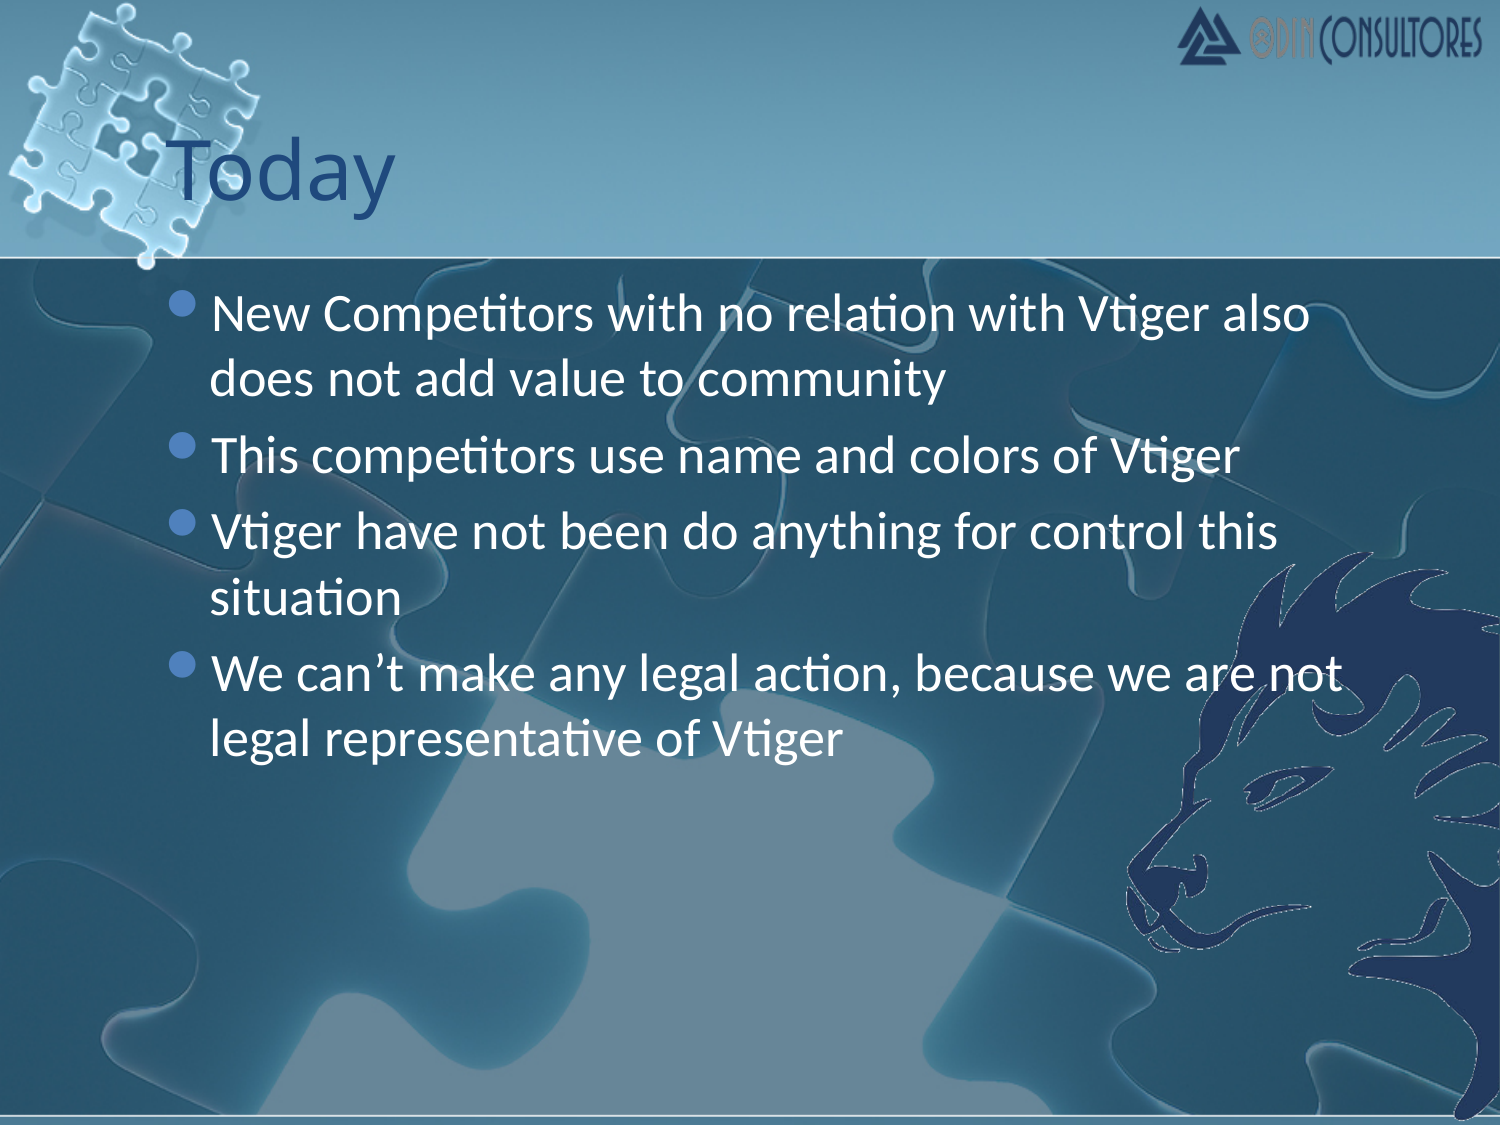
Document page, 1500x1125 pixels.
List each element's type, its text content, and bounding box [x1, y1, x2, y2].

list New Competitors with no relation with Vtiger also does not add value to community This competitors use name and colors of Vtiger Vtiger have not been do anything for control this situation We can’t make any legal action, because we are not legal representative of Vtiger [149, 269, 1426, 1020]
title Today [149, 44, 1208, 233]
picture [0, 0, 1500, 1125]
